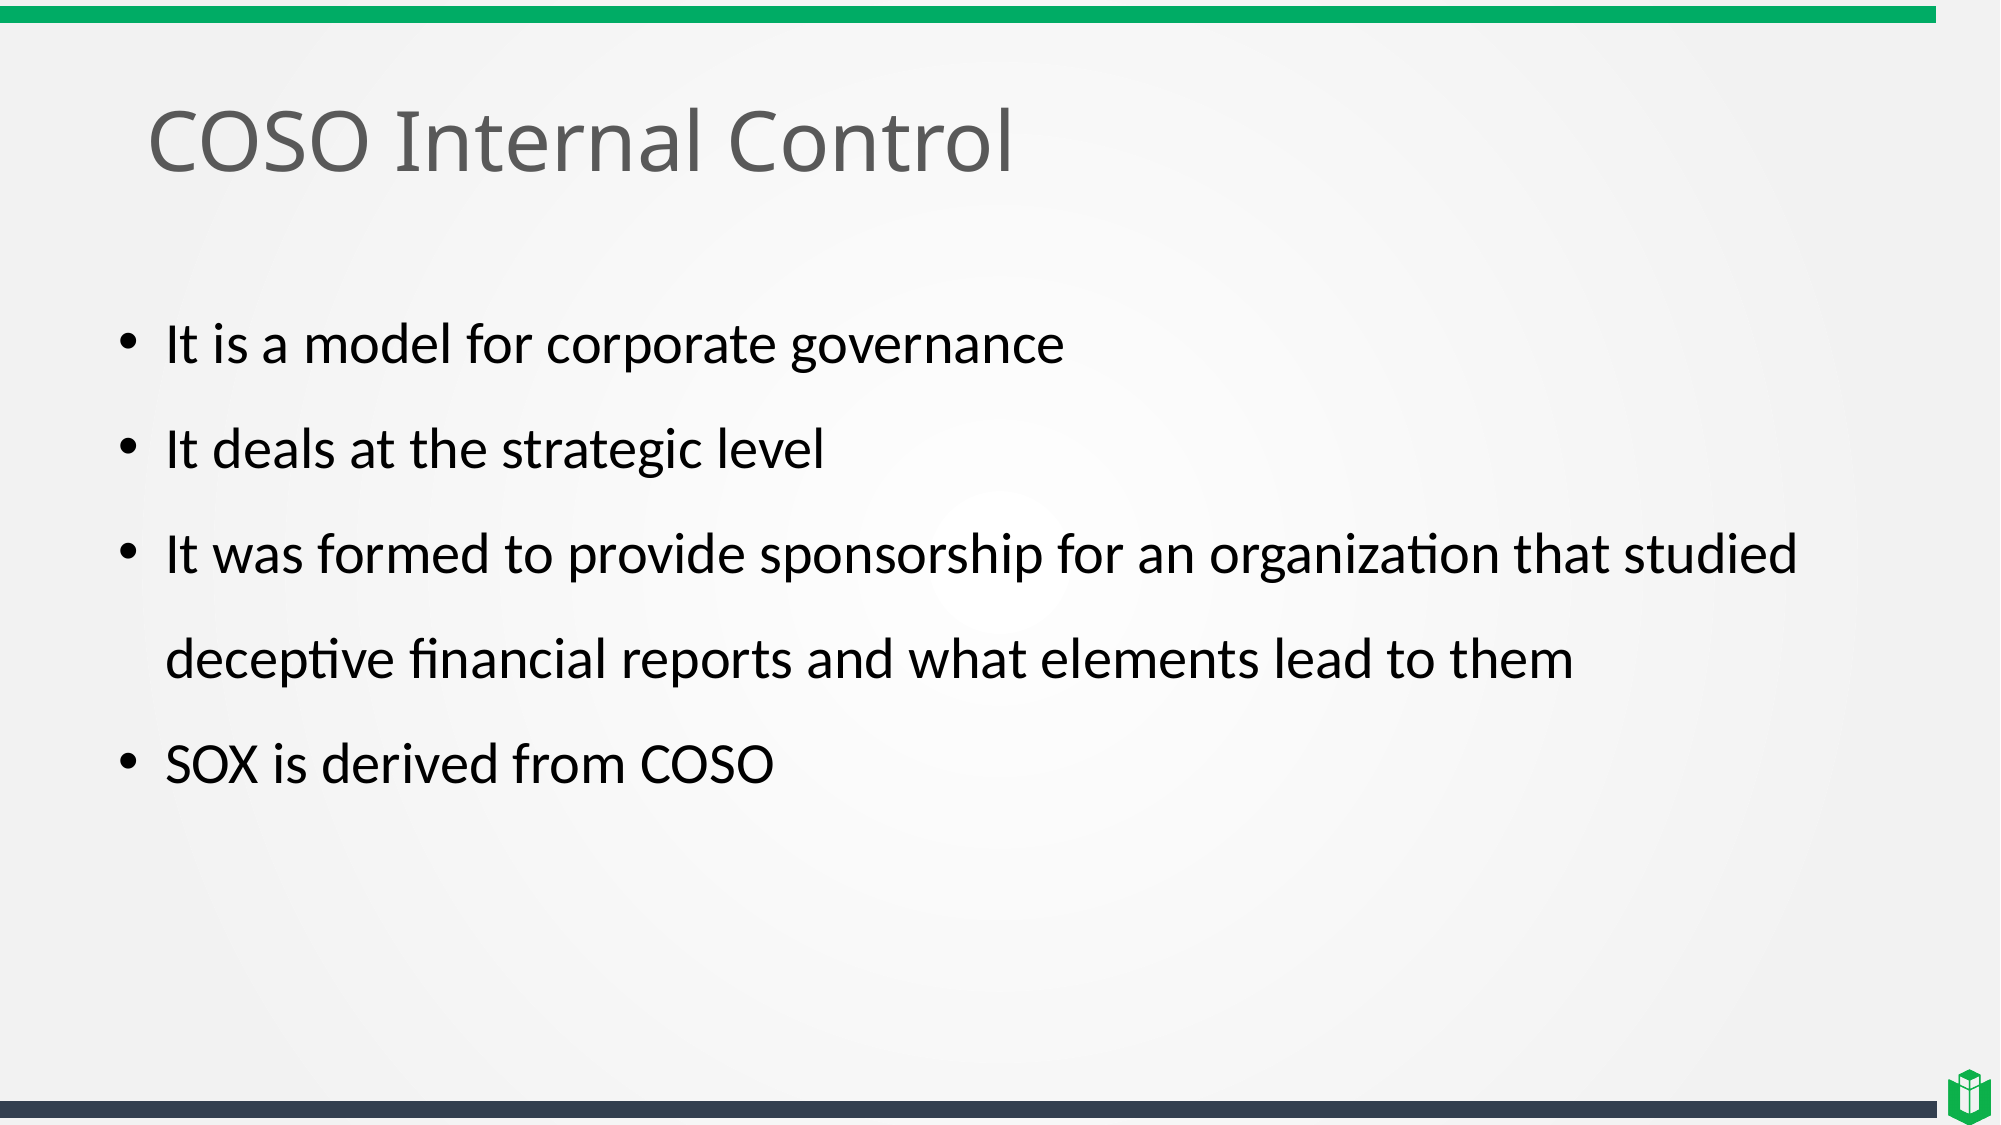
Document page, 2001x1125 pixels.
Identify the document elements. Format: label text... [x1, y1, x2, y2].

title COSO Internal Control [131, 84, 1886, 206]
text_box It is a model for corporate governance It deals at the strategic level It was formed to provide sponsorship for an organization that studied deceptive financial reports and what elements lead to them SOX is derived from COSO [103, 262, 1861, 803]
picture [1945, 1068, 1992, 1125]
